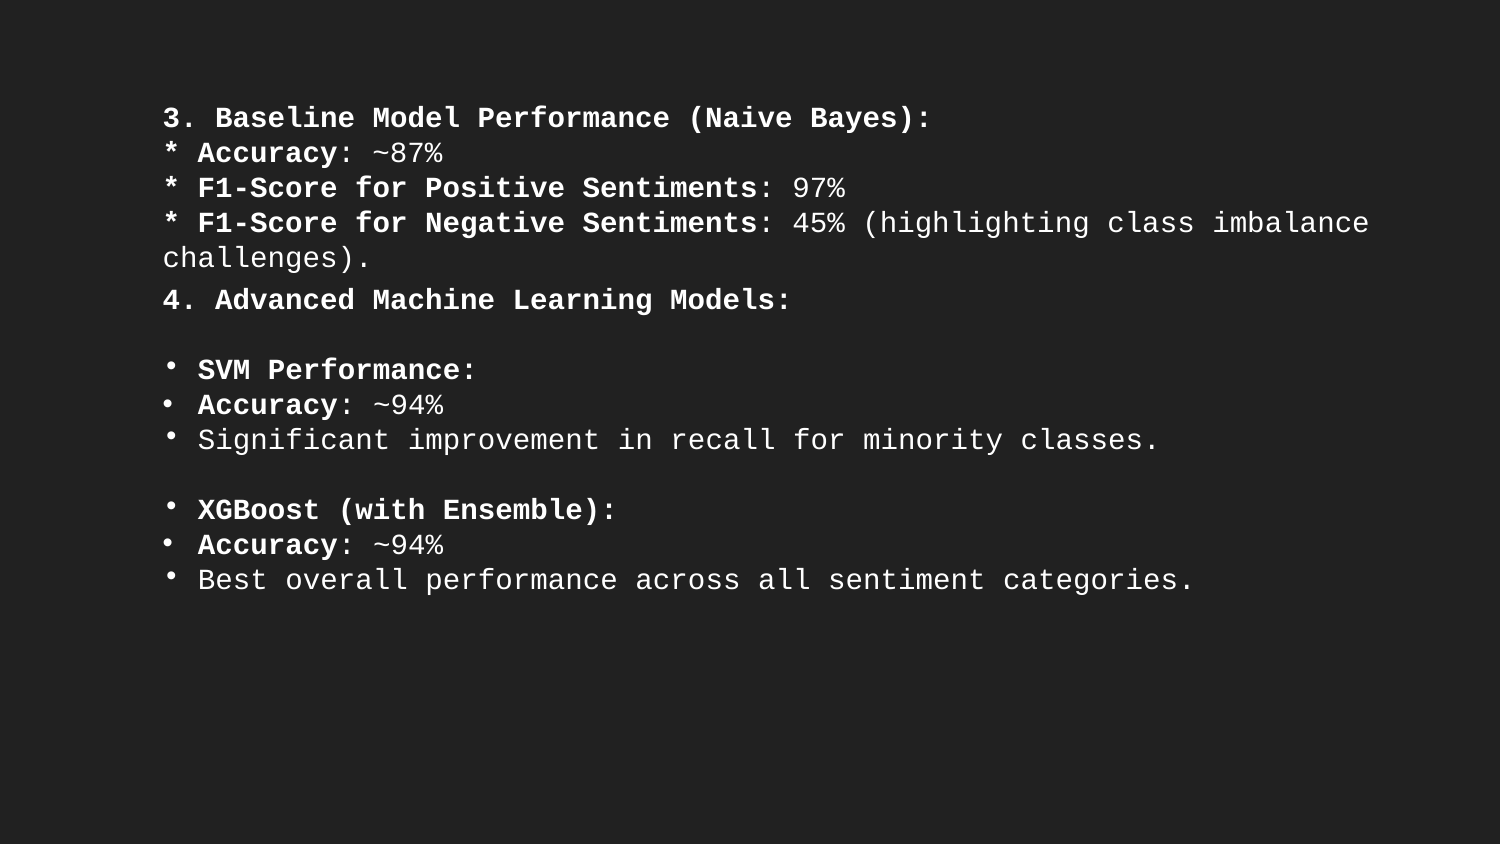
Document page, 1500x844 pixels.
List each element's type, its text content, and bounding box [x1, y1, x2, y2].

text_box 3. Baseline Model Performance (Naive Bayes): * Accuracy: ~87% * F1-Score for Positive Sentiments: 97% * F1-Score for Negative Sentiments: 45% (highlighting class imbalance challenges). [151, 93, 1460, 315]
text_box 4. Advanced Machine Learning Models: SVM Performance: Accuracy: ~94% Significant improvement in recall for minority classes. XGBoost (with Ensemble): Accuracy: ~94% Best overall performance across all sentiment categories. [151, 274, 1313, 601]
